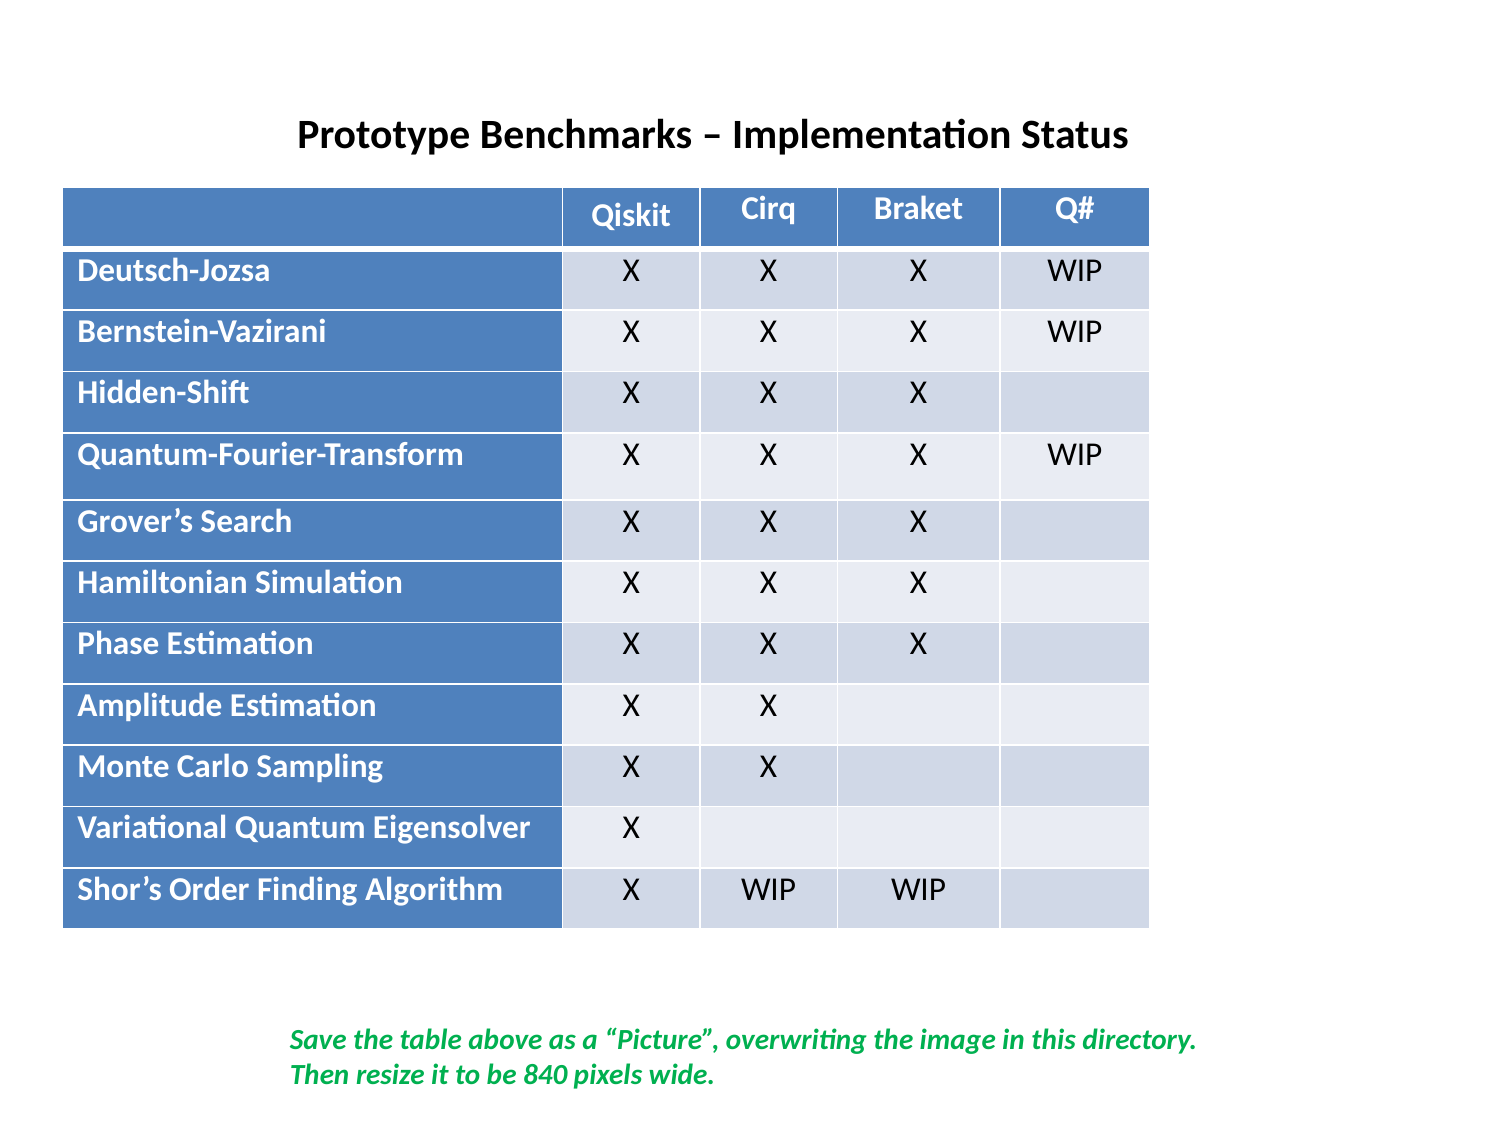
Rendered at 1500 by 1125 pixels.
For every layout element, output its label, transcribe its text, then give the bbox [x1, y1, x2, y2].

table_cell Phase Estimation [63, 623, 562, 683]
table_cell WIP [701, 869, 837, 928]
table_cell X [563, 562, 699, 622]
table_cell Quantum-Fourier-Transform [63, 434, 562, 499]
table_cell X [563, 746, 699, 806]
table_cell X [701, 746, 837, 806]
table_cell X [838, 311, 999, 371]
table_header Cirq [701, 188, 837, 246]
text_box Prototype Benchmarks – Implementation Status [282, 99, 1170, 165]
table_cell [701, 807, 837, 867]
table_cell [1001, 685, 1149, 744]
table_cell [1001, 869, 1149, 928]
table_cell X [838, 252, 999, 309]
table_cell Deutsch-Jozsa [63, 252, 562, 309]
table_cell Hidden-Shift [63, 372, 562, 432]
table_cell Grover’s Search [63, 501, 562, 560]
table_cell Amplitude Estimation [63, 685, 562, 744]
table_cell X [701, 434, 837, 499]
table_cell X [563, 434, 699, 499]
table_cell [1001, 623, 1149, 683]
table_header Q# [1001, 188, 1149, 246]
table_cell X [838, 434, 999, 499]
table_cell X [701, 372, 837, 432]
table_cell [1001, 746, 1149, 806]
table_cell X [563, 807, 699, 867]
table_cell X [701, 311, 837, 371]
table_cell WIP [1001, 252, 1149, 309]
table_cell [1001, 807, 1149, 867]
table_cell X [838, 623, 999, 683]
table_cell X [701, 685, 837, 744]
table_cell X [563, 372, 699, 432]
text_box Save the table above as a “Picture”, overwriting the image in this directory. Then resize it to be 840 pixels wide. [275, 1013, 1225, 1098]
table_cell X [838, 372, 999, 432]
table_cell [1001, 562, 1149, 622]
table_cell X [838, 562, 999, 622]
table_cell [838, 807, 999, 867]
table_cell X [701, 623, 837, 683]
table_cell X [563, 311, 699, 371]
table_cell [1001, 501, 1149, 560]
table_cell X [563, 501, 699, 560]
table_cell Variational Quantum Eigensolver [63, 807, 562, 867]
table_header Braket [838, 188, 999, 246]
table_cell X [838, 501, 999, 560]
table_cell [1001, 372, 1149, 432]
table_cell WIP [838, 869, 999, 928]
table_cell X [701, 562, 837, 622]
table_cell [838, 685, 999, 744]
table_cell [838, 746, 999, 806]
table_cell Shor’s Order Finding Algorithm [63, 869, 562, 928]
table_cell X [701, 252, 837, 309]
table_header [63, 188, 562, 246]
table_cell X [563, 252, 699, 309]
table_cell X [563, 869, 699, 928]
table_cell X [701, 501, 837, 560]
table_cell X [563, 685, 699, 744]
table_cell Monte Carlo Sampling [63, 746, 562, 806]
table_cell Hamiltonian Simulation [63, 562, 562, 622]
table_cell Bernstein-Vazirani [63, 311, 562, 371]
table_header Qiskit [563, 188, 699, 246]
table_cell WIP [1001, 311, 1149, 371]
table_cell X [563, 623, 699, 683]
table_cell WIP [1001, 434, 1149, 499]
